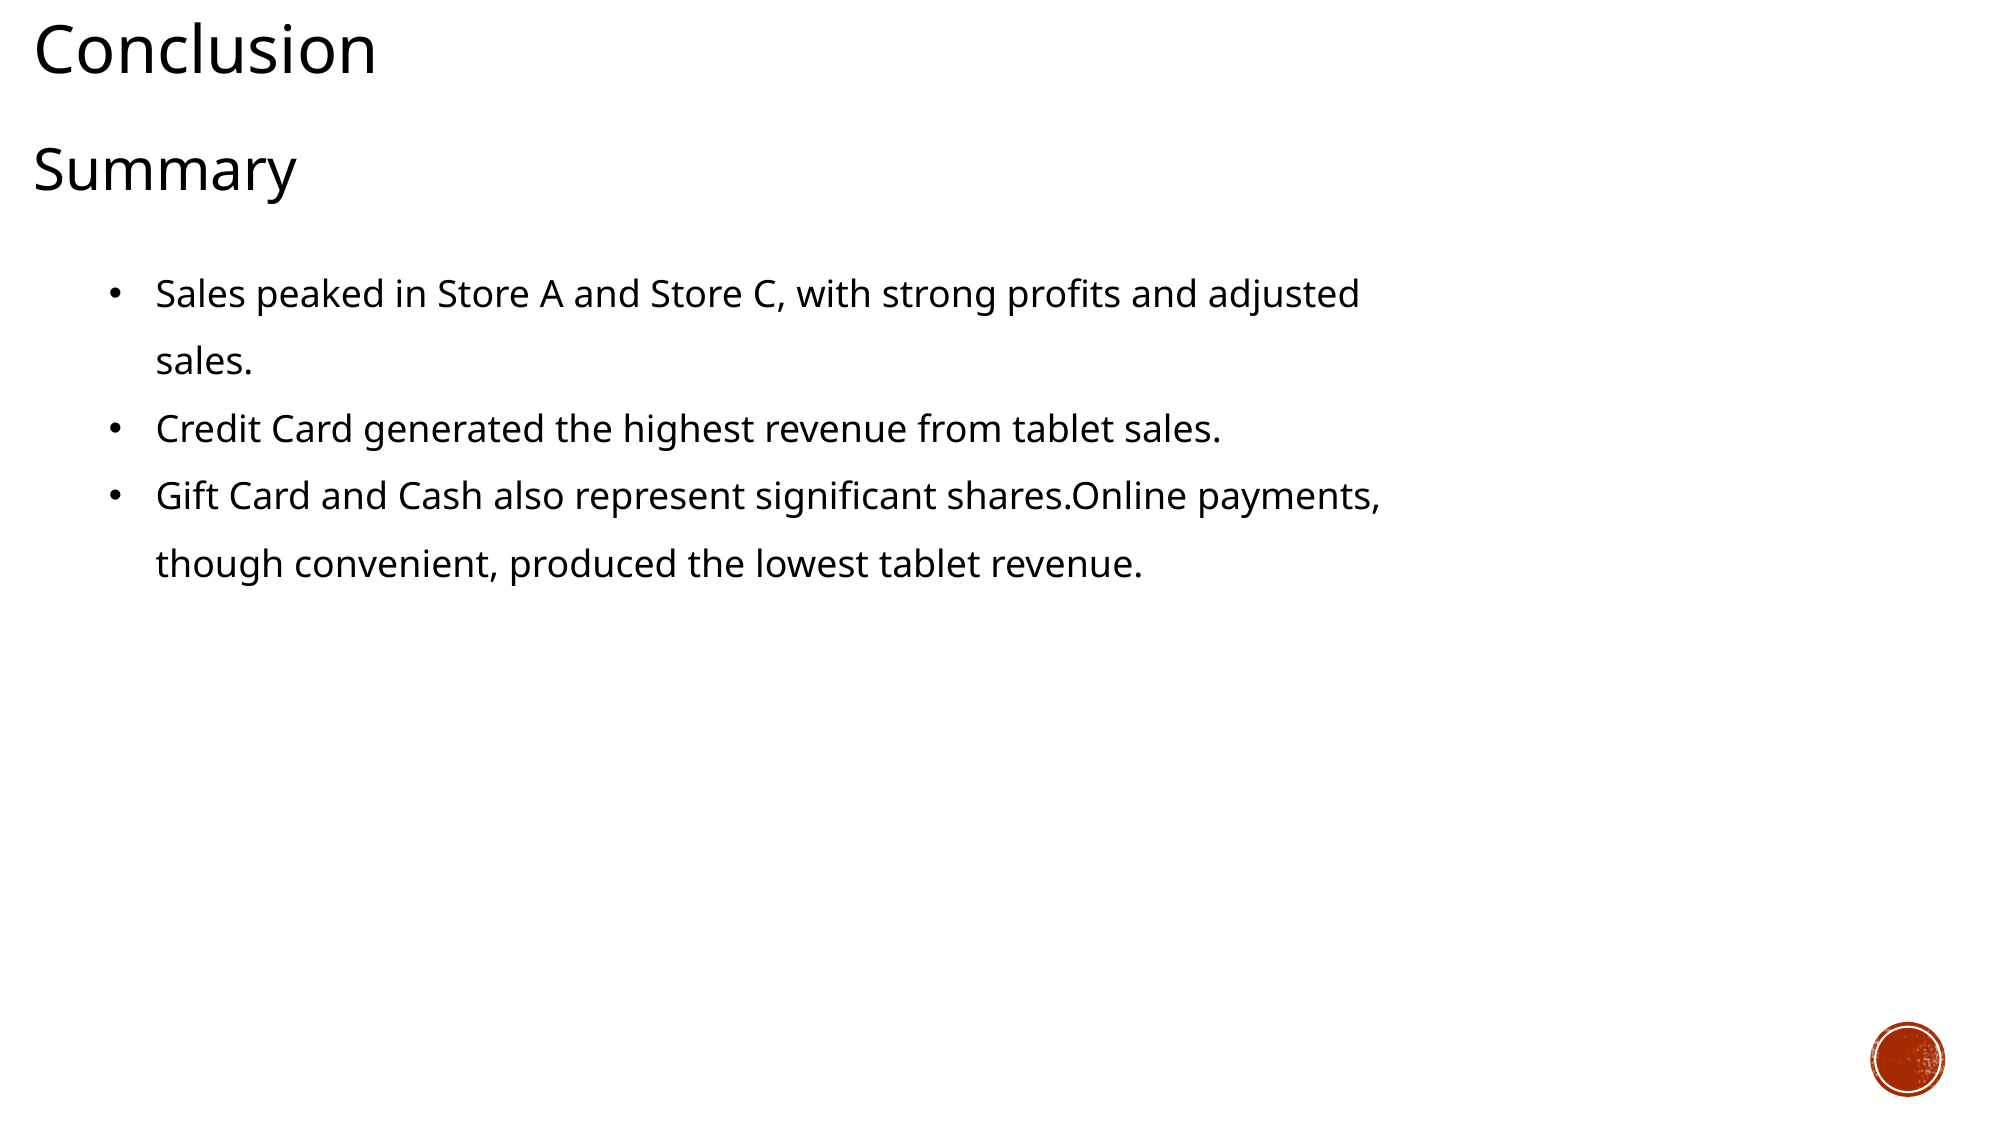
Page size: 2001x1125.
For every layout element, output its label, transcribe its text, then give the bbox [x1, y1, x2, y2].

text_box Conclusion Summary Sales peaked in Store A and Store C, with strong profits and adjusted sales. Credit Card generated the highest revenue from tablet sales. Gift Card and Cash also represent significant shares.Online payments, though convenient, produced the lowest tablet revenue. [18, 0, 1482, 818]
